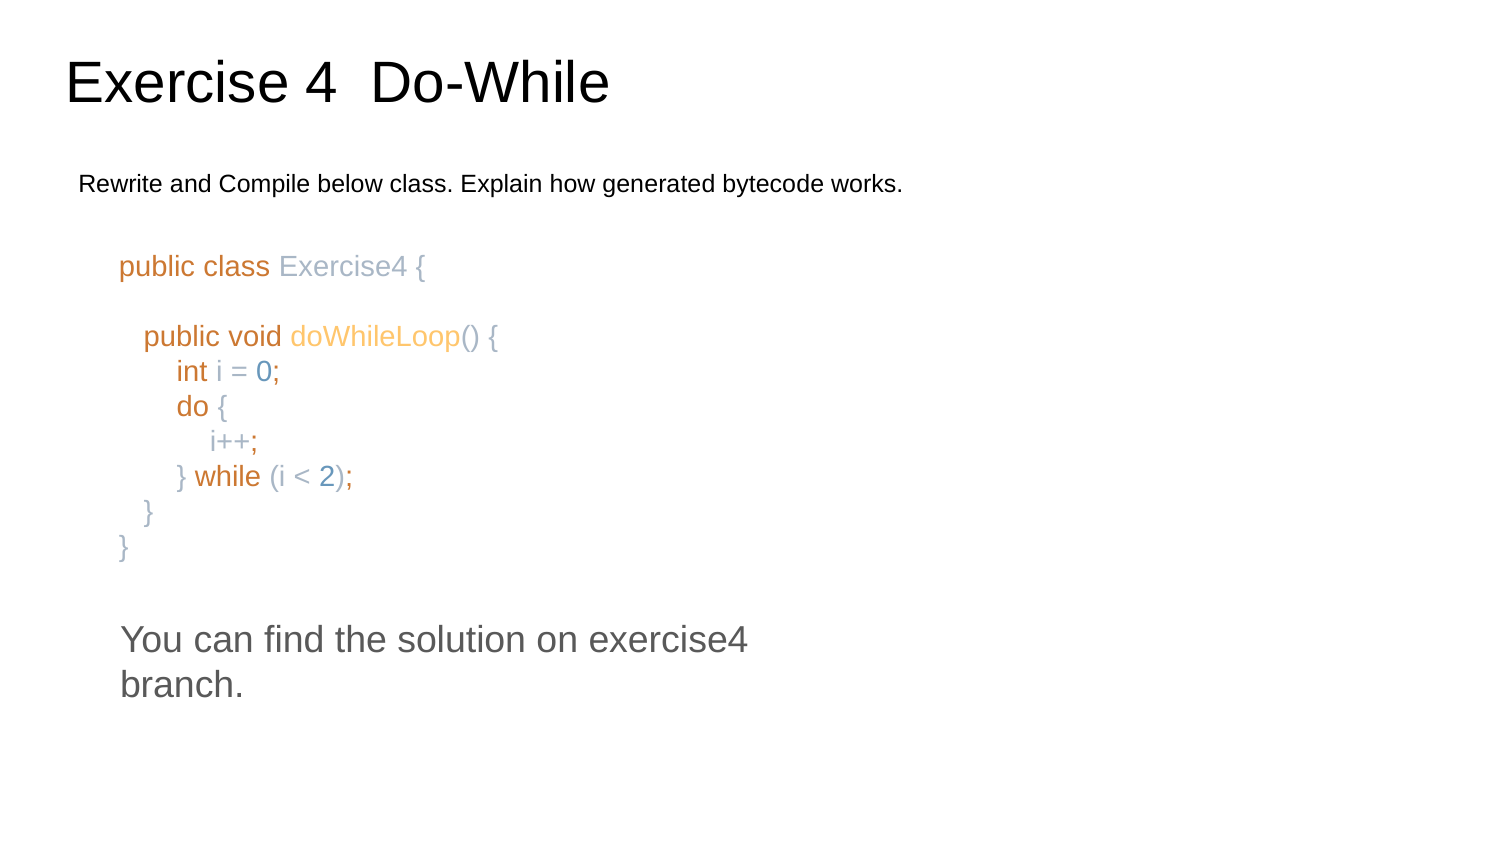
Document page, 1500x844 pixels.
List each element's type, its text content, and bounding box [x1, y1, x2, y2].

text_box You can find the solution on exercise4 branch. [120, 615, 852, 672]
text_box Exercise 4 Do-While [51, 29, 1449, 123]
text_box public class Exercise4 { public void doWhileLoop() { int i = 0; do { i++; } while (i < 2); } } [104, 232, 581, 618]
text_box Rewrite and Compile below class. Explain how generated bytecode works. [63, 146, 970, 215]
